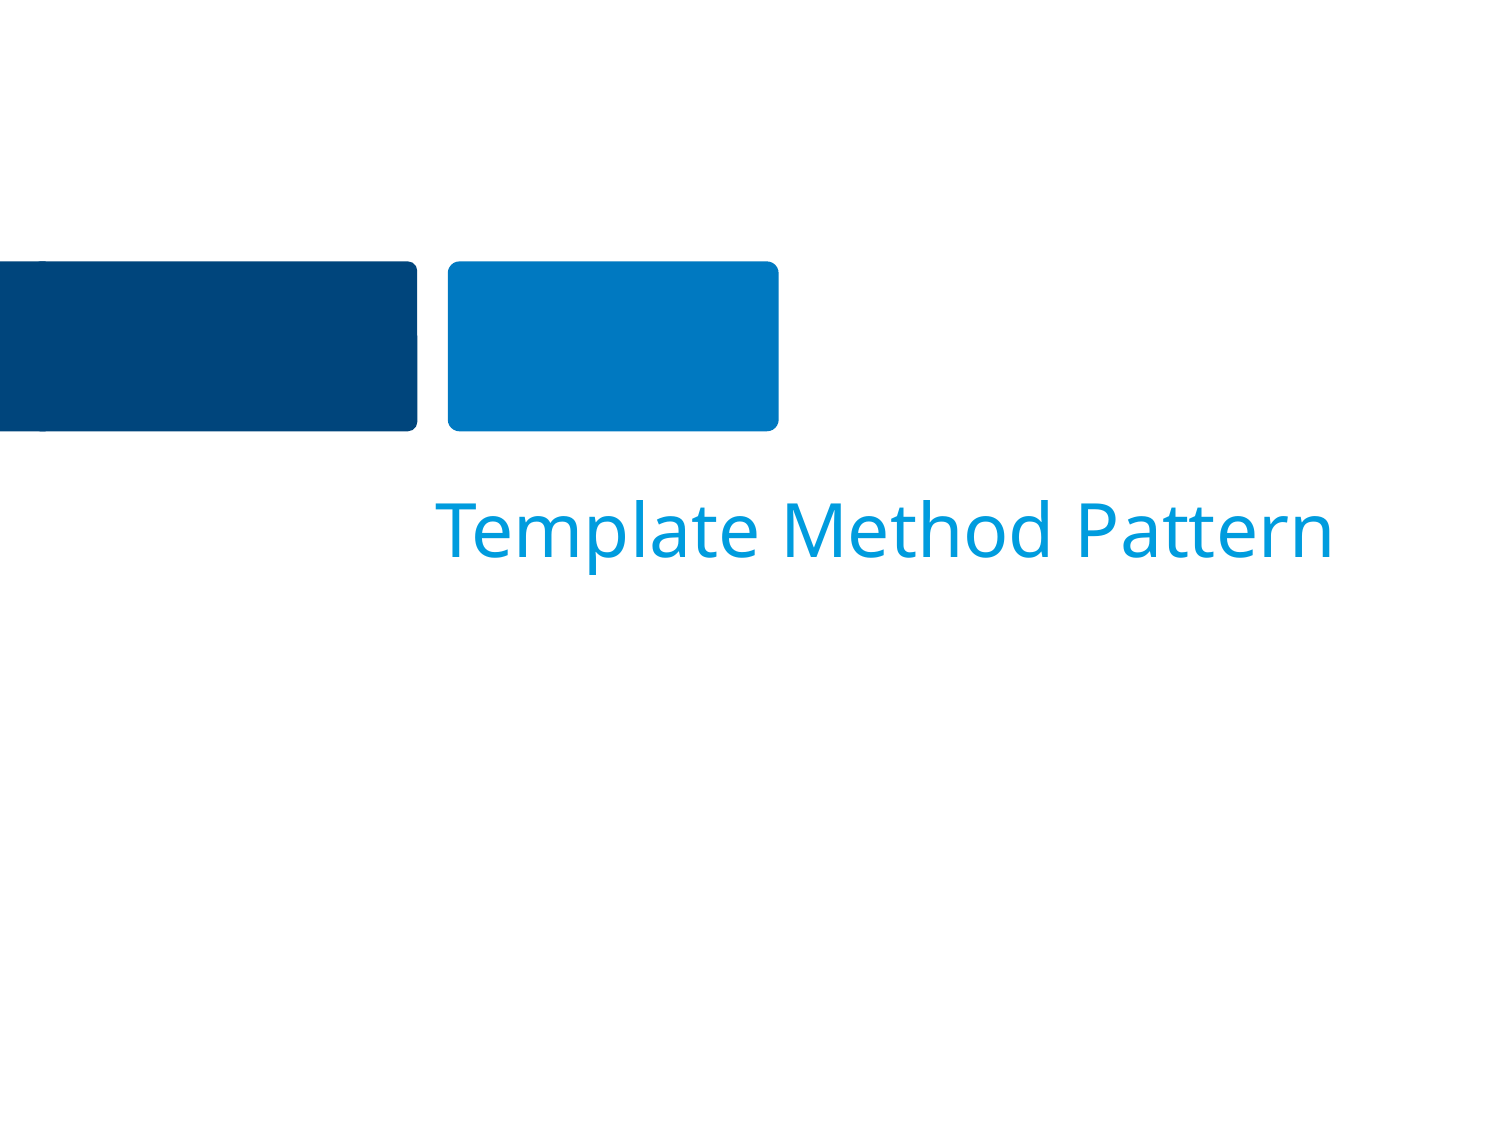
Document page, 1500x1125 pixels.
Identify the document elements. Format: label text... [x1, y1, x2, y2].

title Template Method Pattern [435, 475, 1450, 664]
